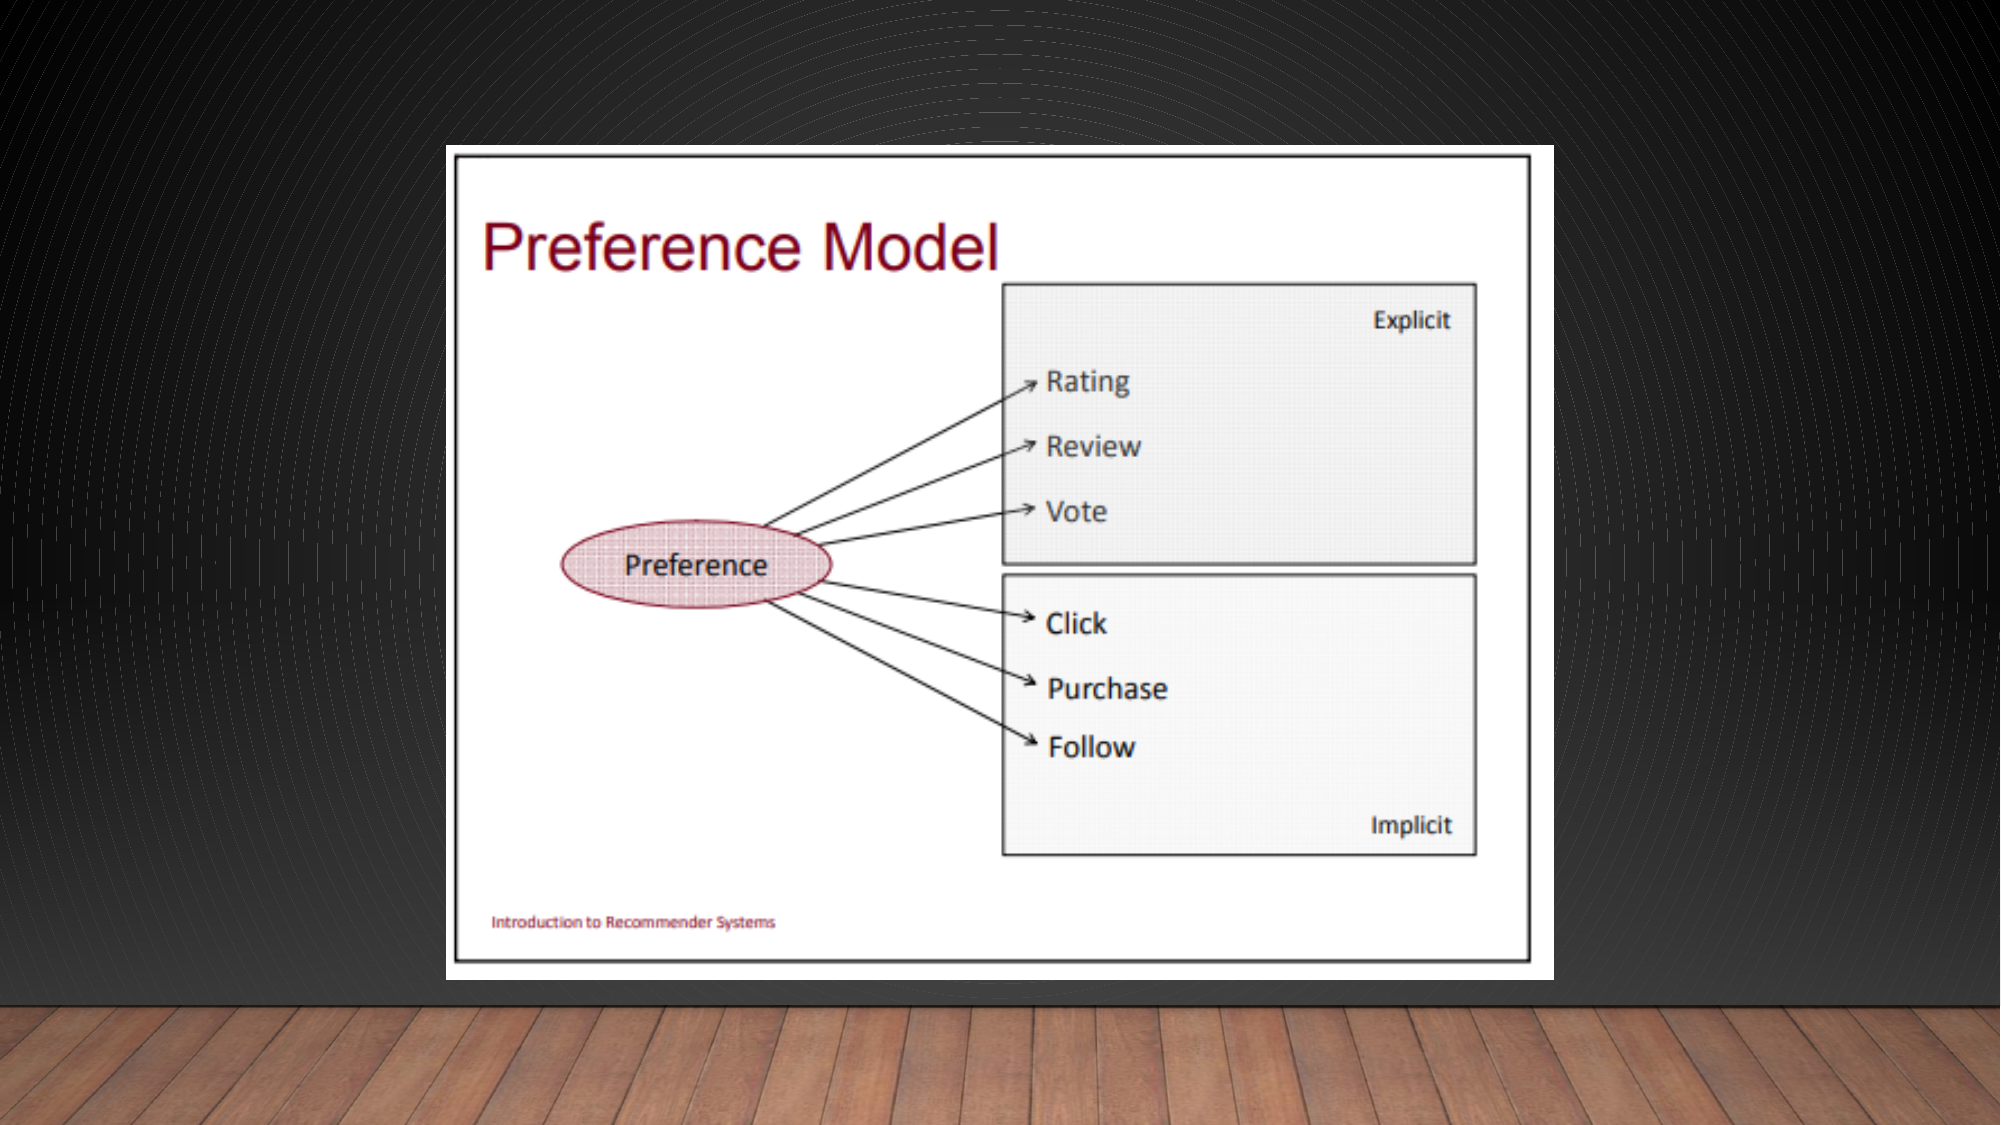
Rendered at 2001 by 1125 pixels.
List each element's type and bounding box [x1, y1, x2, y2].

picture [446, 145, 1554, 980]
picture [0, 1005, 2000, 1125]
